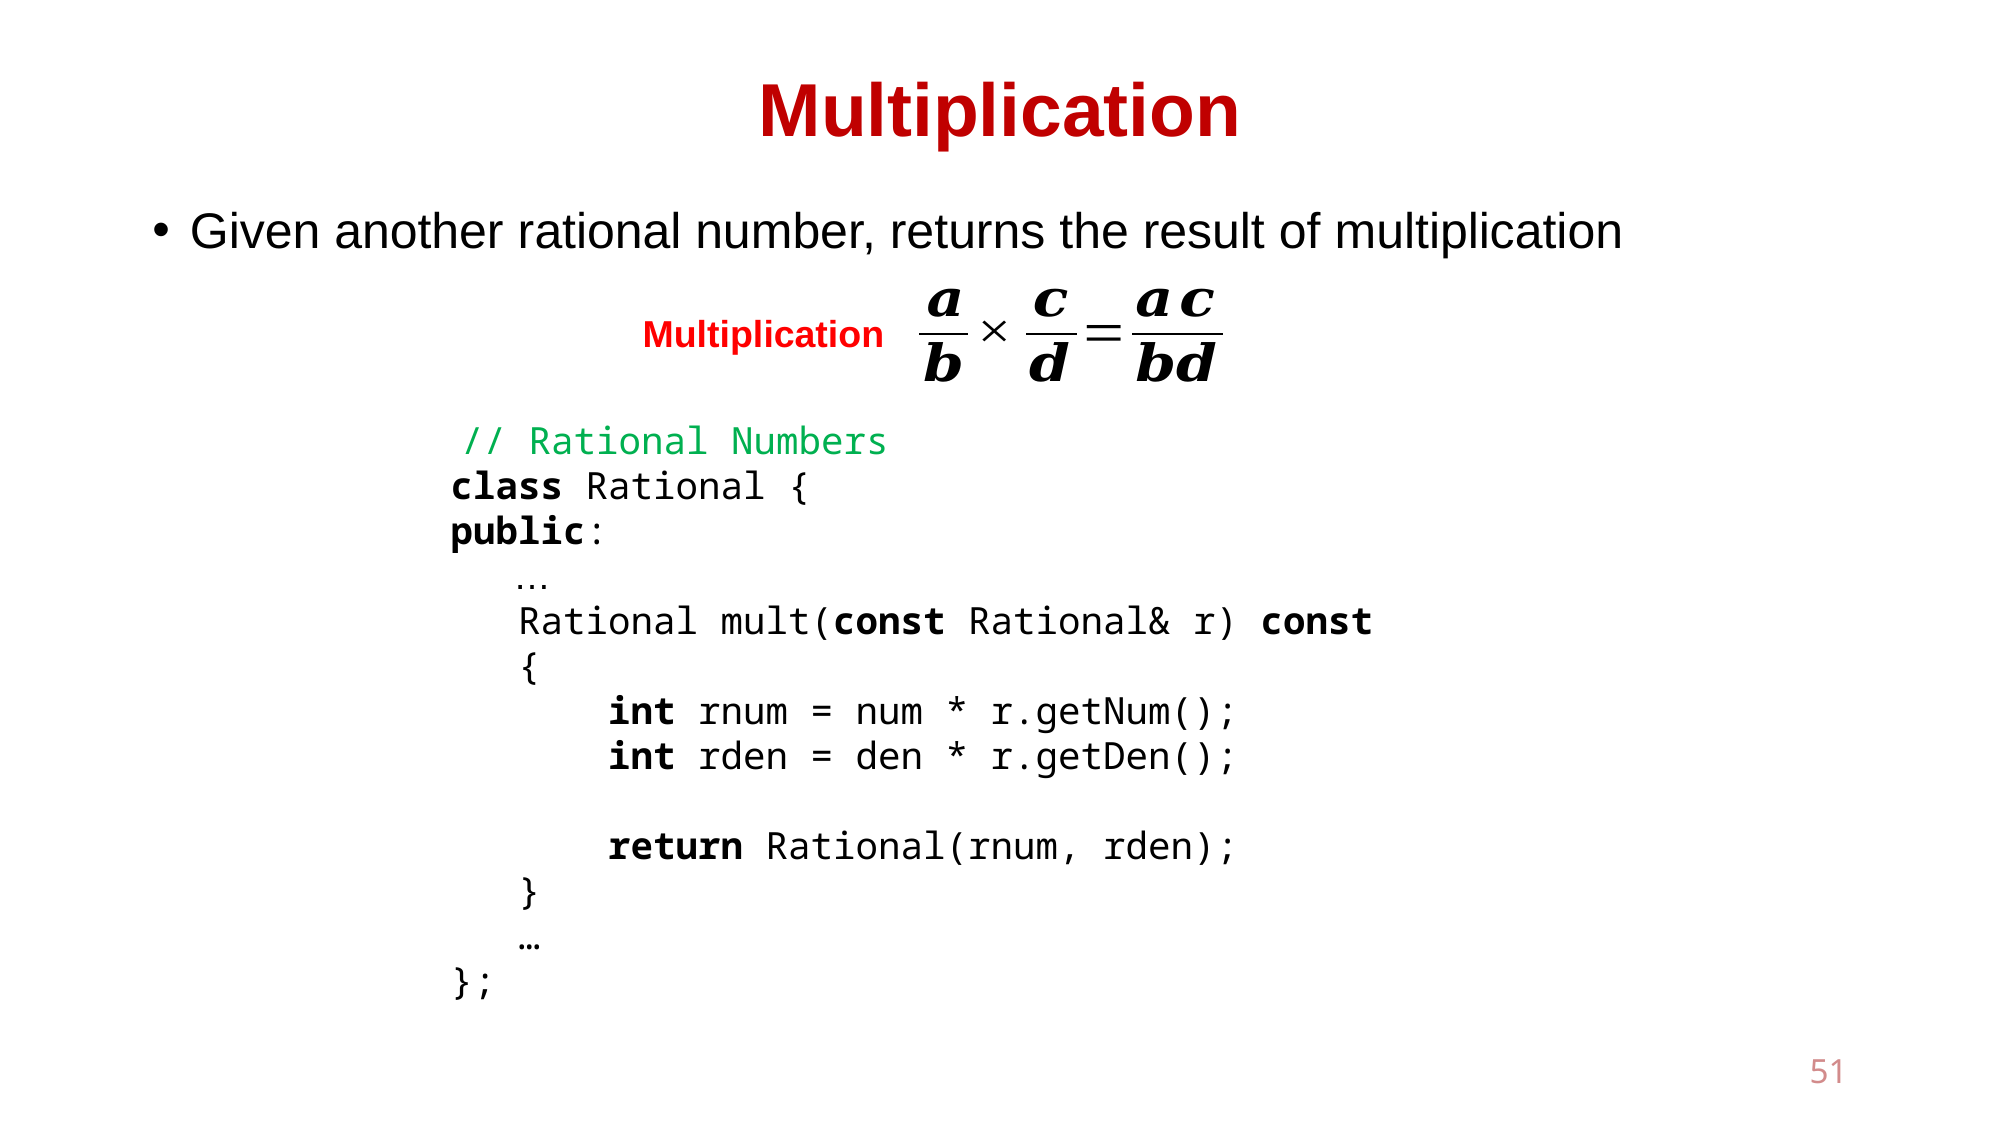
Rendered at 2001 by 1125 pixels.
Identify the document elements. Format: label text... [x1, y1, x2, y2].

list Given another rational number, returns the result of multiplication [137, 197, 1863, 1025]
slide_number 51 [1412, 1042, 1863, 1103]
text_box // Rational Numbers class Rational { public: … Rational mult(const Rational& r) const { int rnum = num * r.getNum(); int rden = den * r.getDen(); return Rational(rnum, rden); } … }; [435, 409, 1618, 1010]
title Multiplication [137, 59, 1863, 166]
text_box Multiplication [627, 302, 925, 363]
